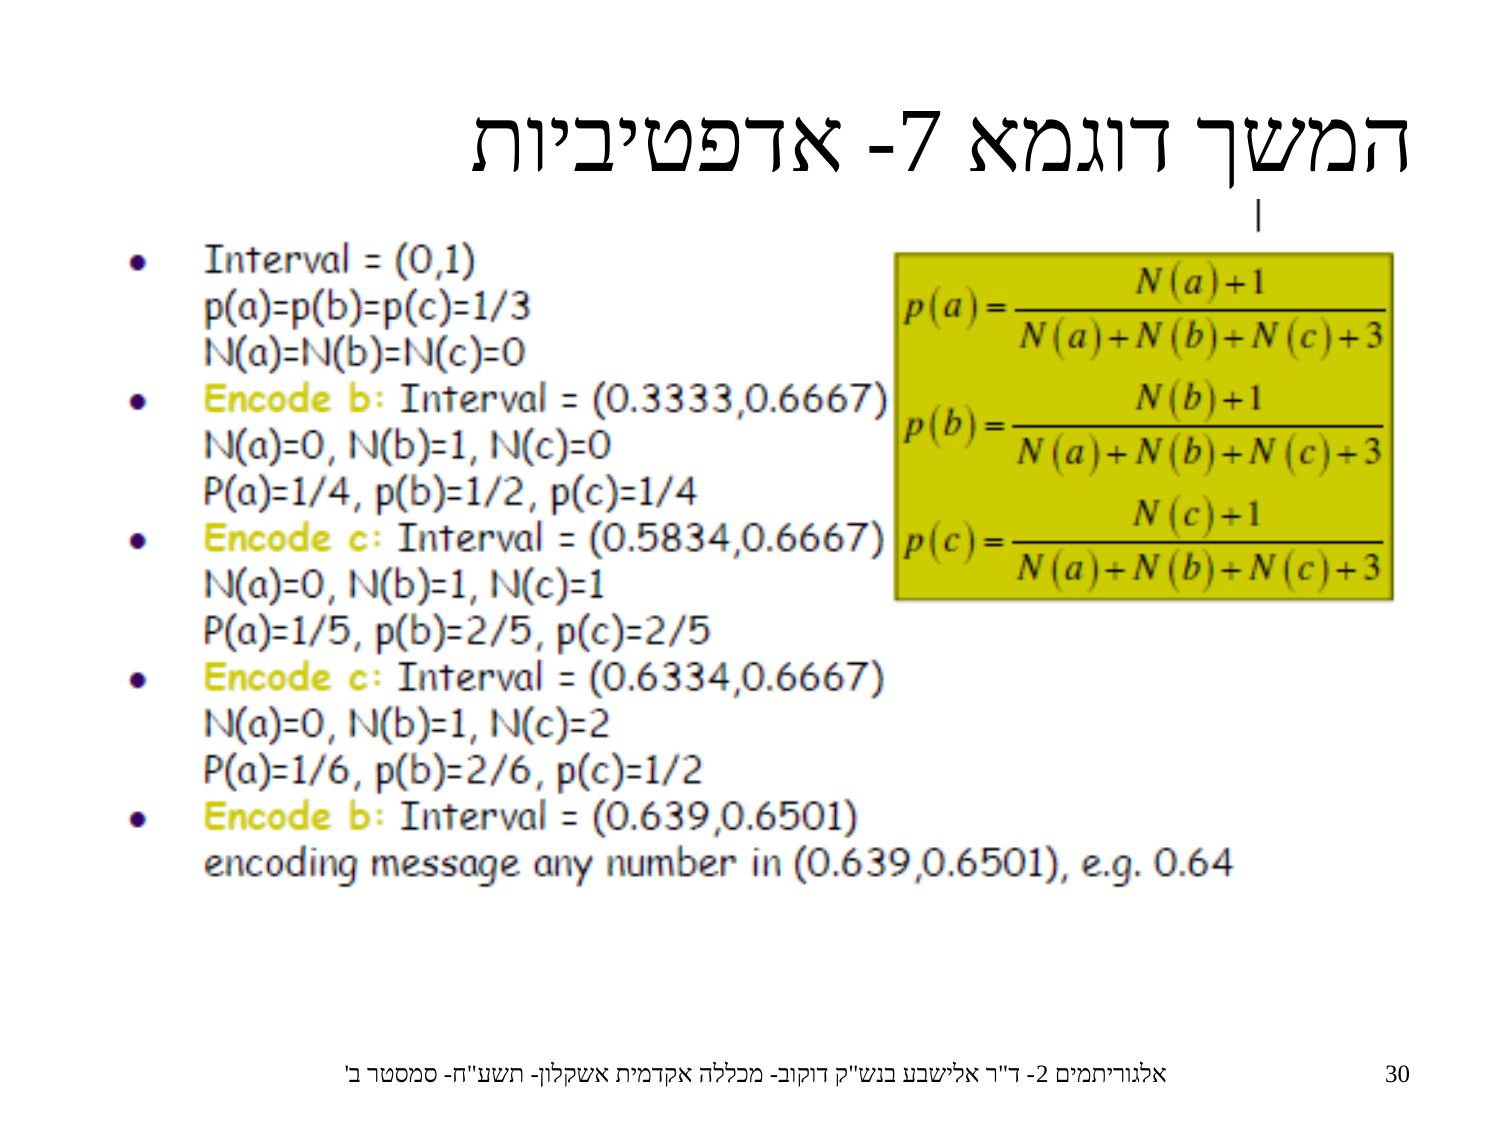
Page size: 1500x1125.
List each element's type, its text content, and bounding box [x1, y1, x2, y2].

slide_number 30 [1207, 1042, 1425, 1103]
text_box המשך דוגמא 7- אדפטיביות [58, 46, 1430, 222]
picture [72, 198, 1428, 926]
footer אלגוריתמים 2- ד"ר אלישבע בנש"ק דוקוב- מכללה אקדמית אשקלון- תשע"ח- סמסטר ב' [304, 1042, 1207, 1103]
